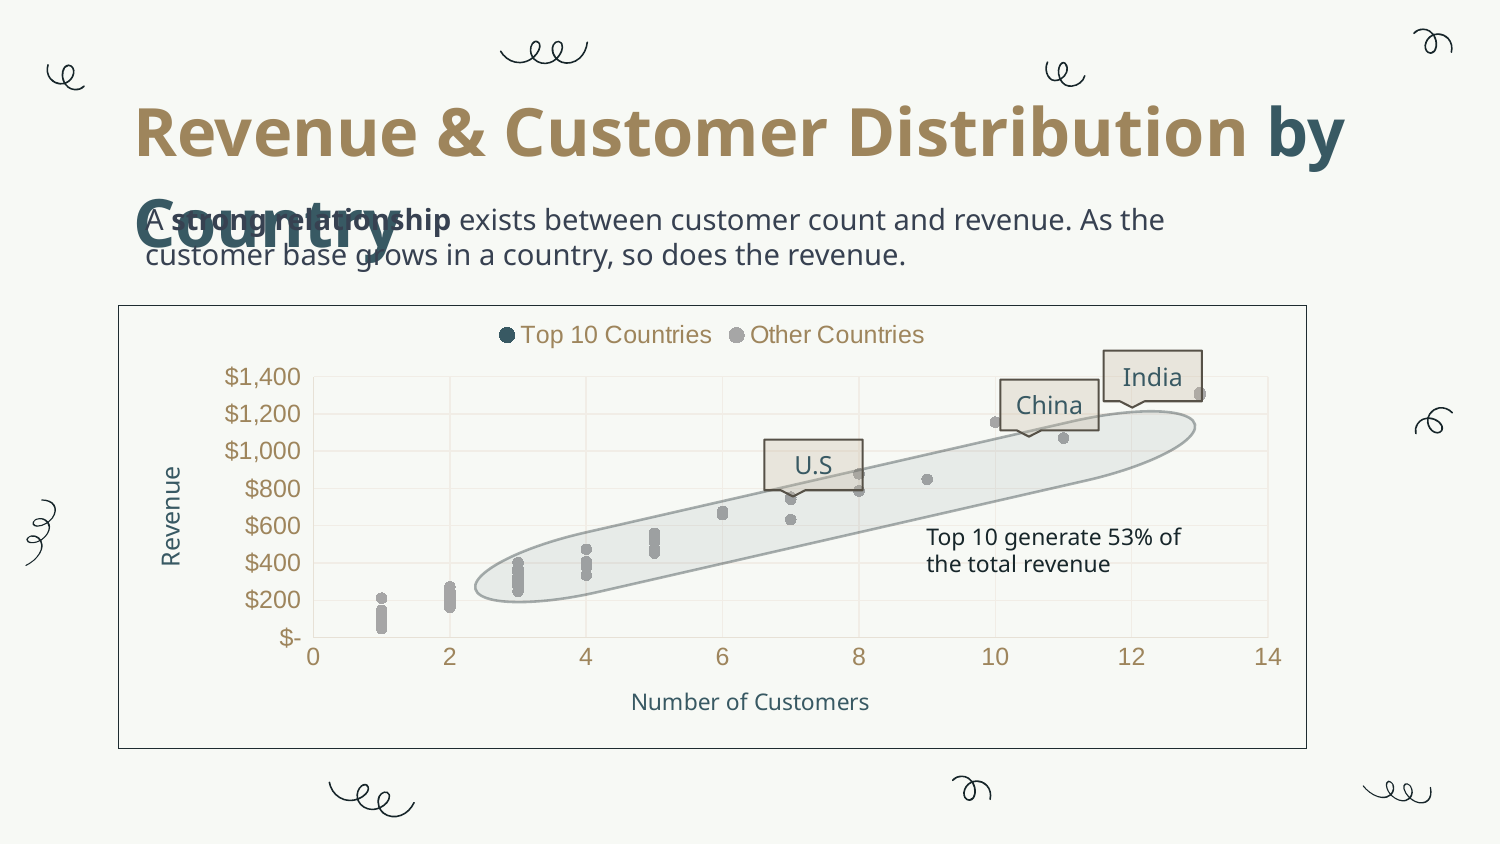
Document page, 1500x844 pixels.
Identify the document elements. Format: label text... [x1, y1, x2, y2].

text_box A strong relationship exists between customer count and revenue. As the customer base grows in a country, so does the revenue. [130, 194, 1286, 279]
chart [118, 304, 1307, 750]
title Revenue & Customer Distribution by Country [118, 62, 1382, 169]
